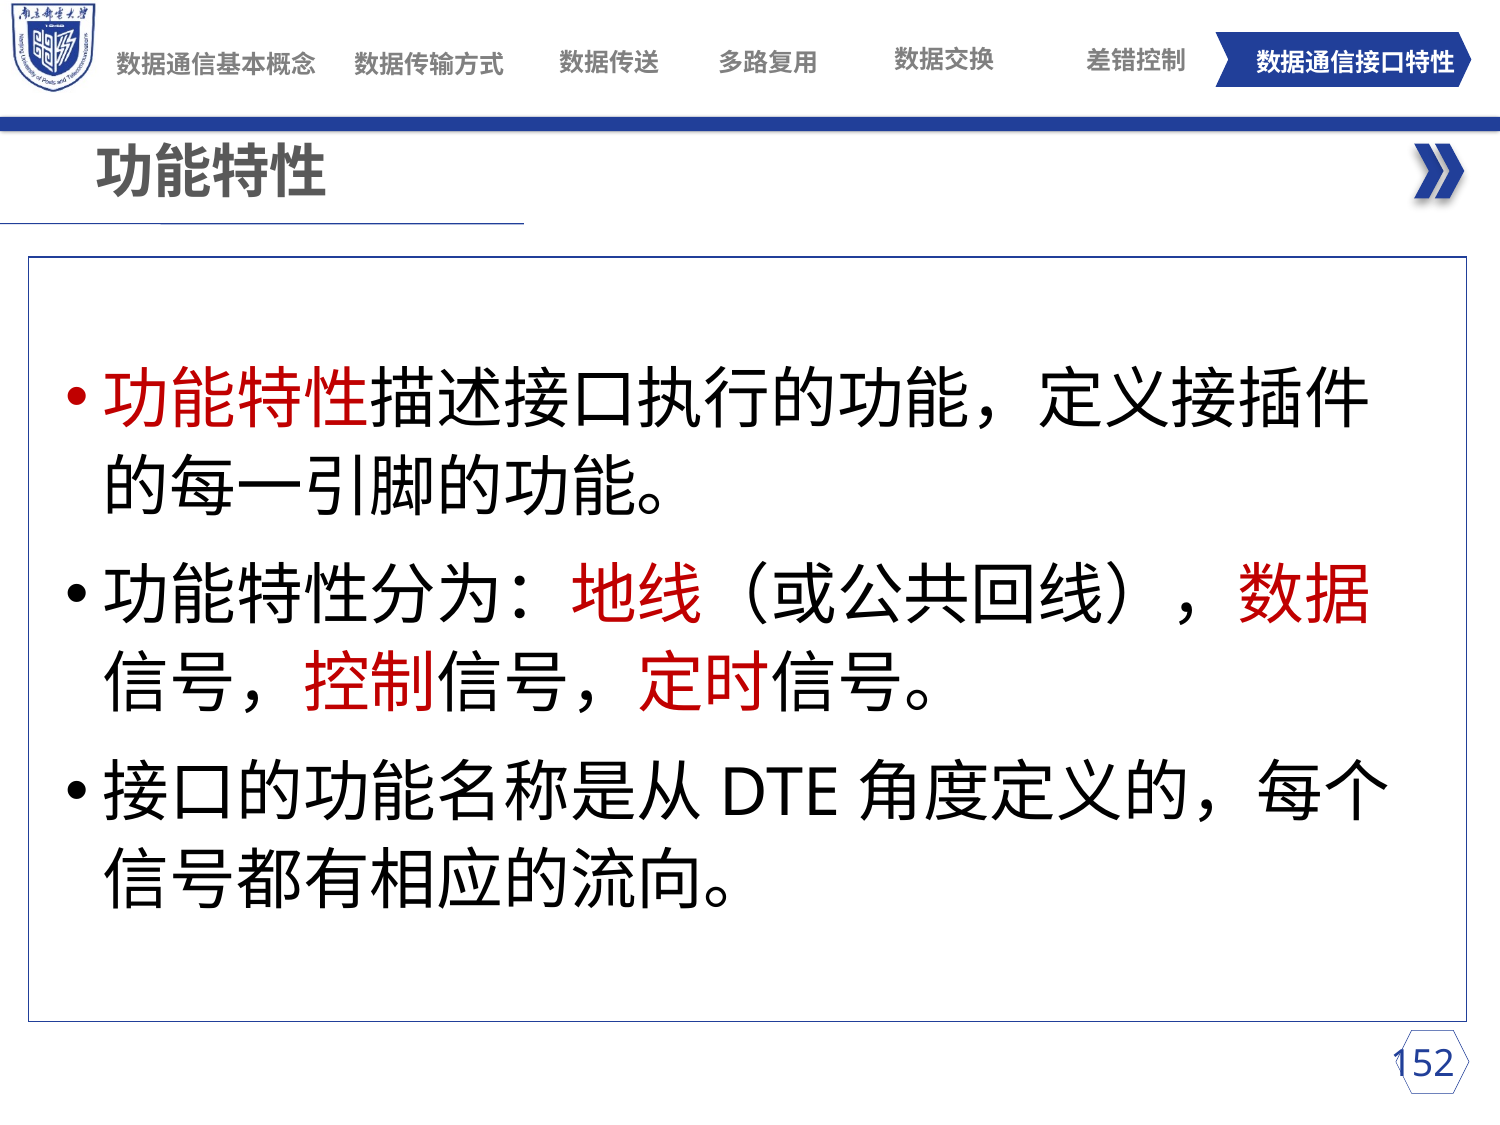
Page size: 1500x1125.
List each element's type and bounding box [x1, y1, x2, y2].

text_box [28, 257, 1493, 1095]
picture [0, 0, 108, 93]
text_box [1414, 143, 1465, 199]
text_box [0, 116, 1500, 212]
text_box [113, 31, 1500, 88]
